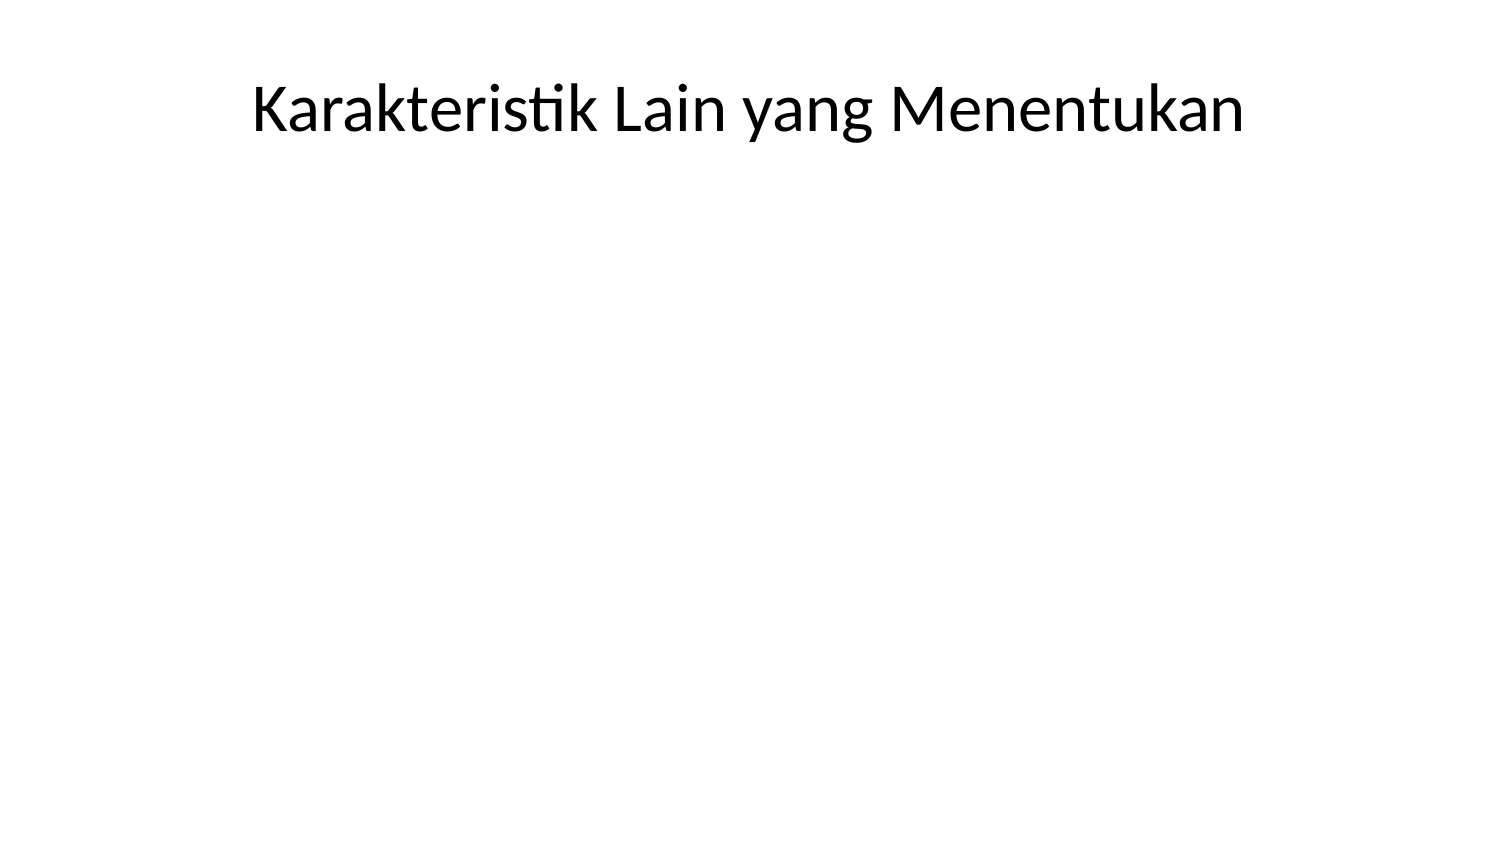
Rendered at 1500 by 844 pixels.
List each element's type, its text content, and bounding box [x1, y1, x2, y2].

title Karakteristik Lain yang Menentukan [75, 33, 1425, 175]
